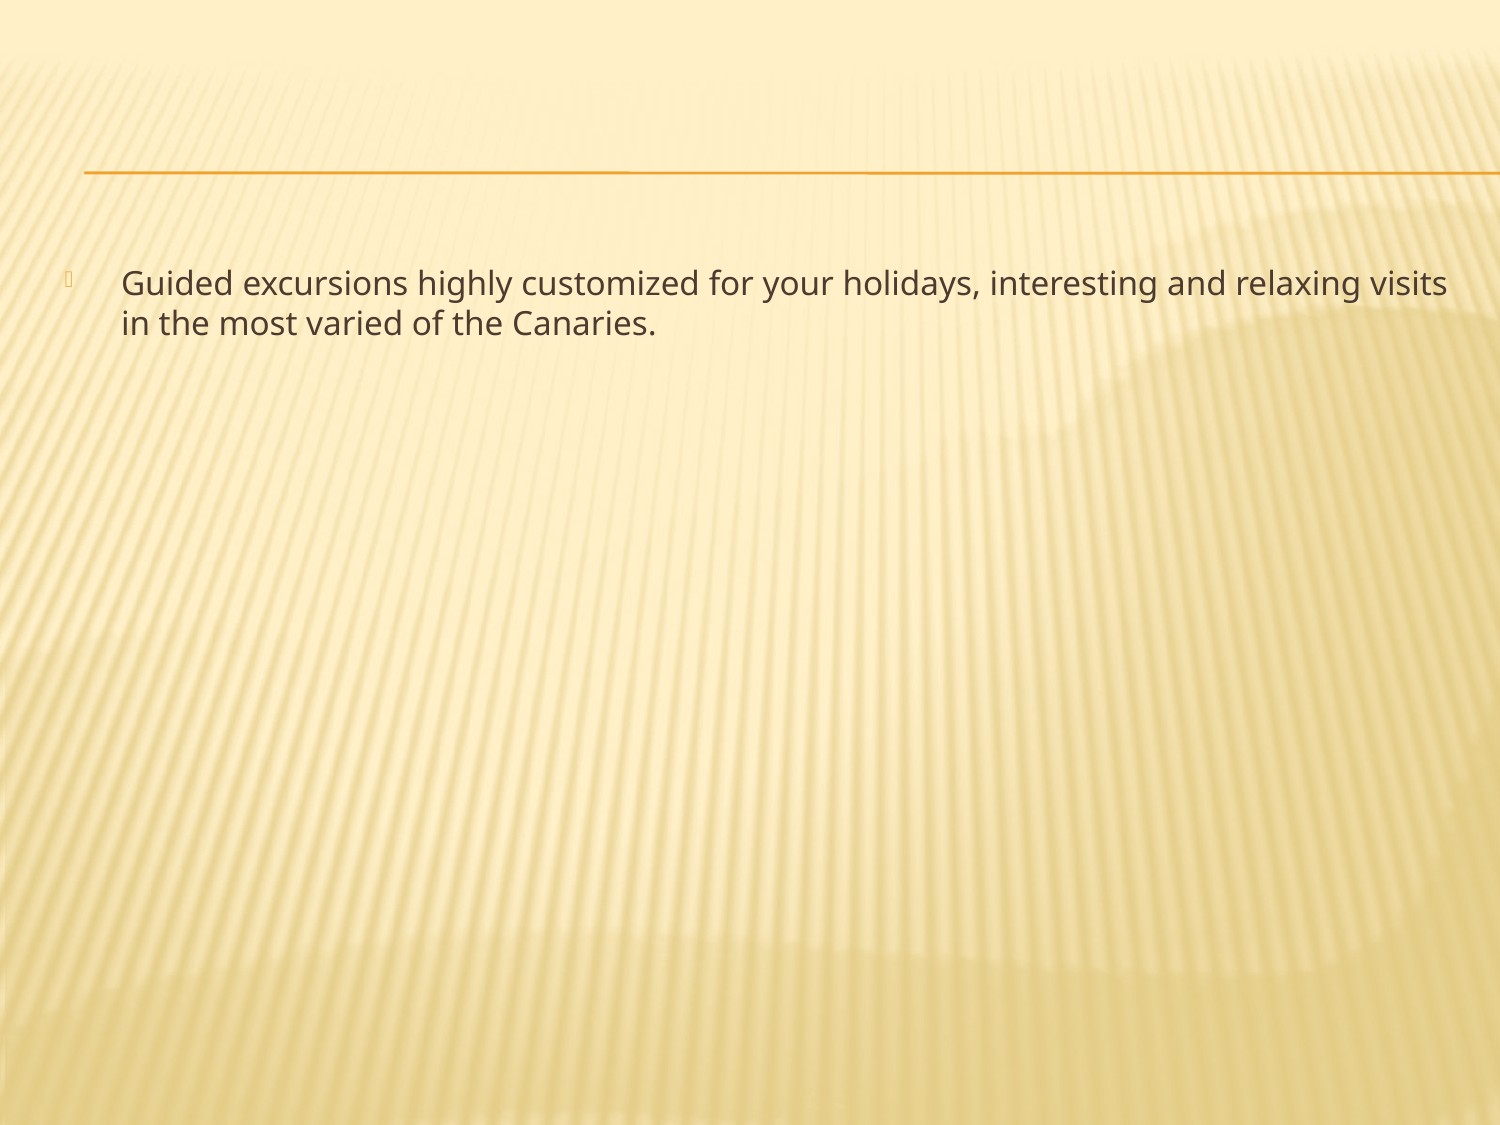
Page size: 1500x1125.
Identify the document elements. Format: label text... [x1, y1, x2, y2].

list Guided excursions highly customized for your holidays, interesting and relaxing visits in the most varied of the Canaries. [50, 254, 1475, 998]
